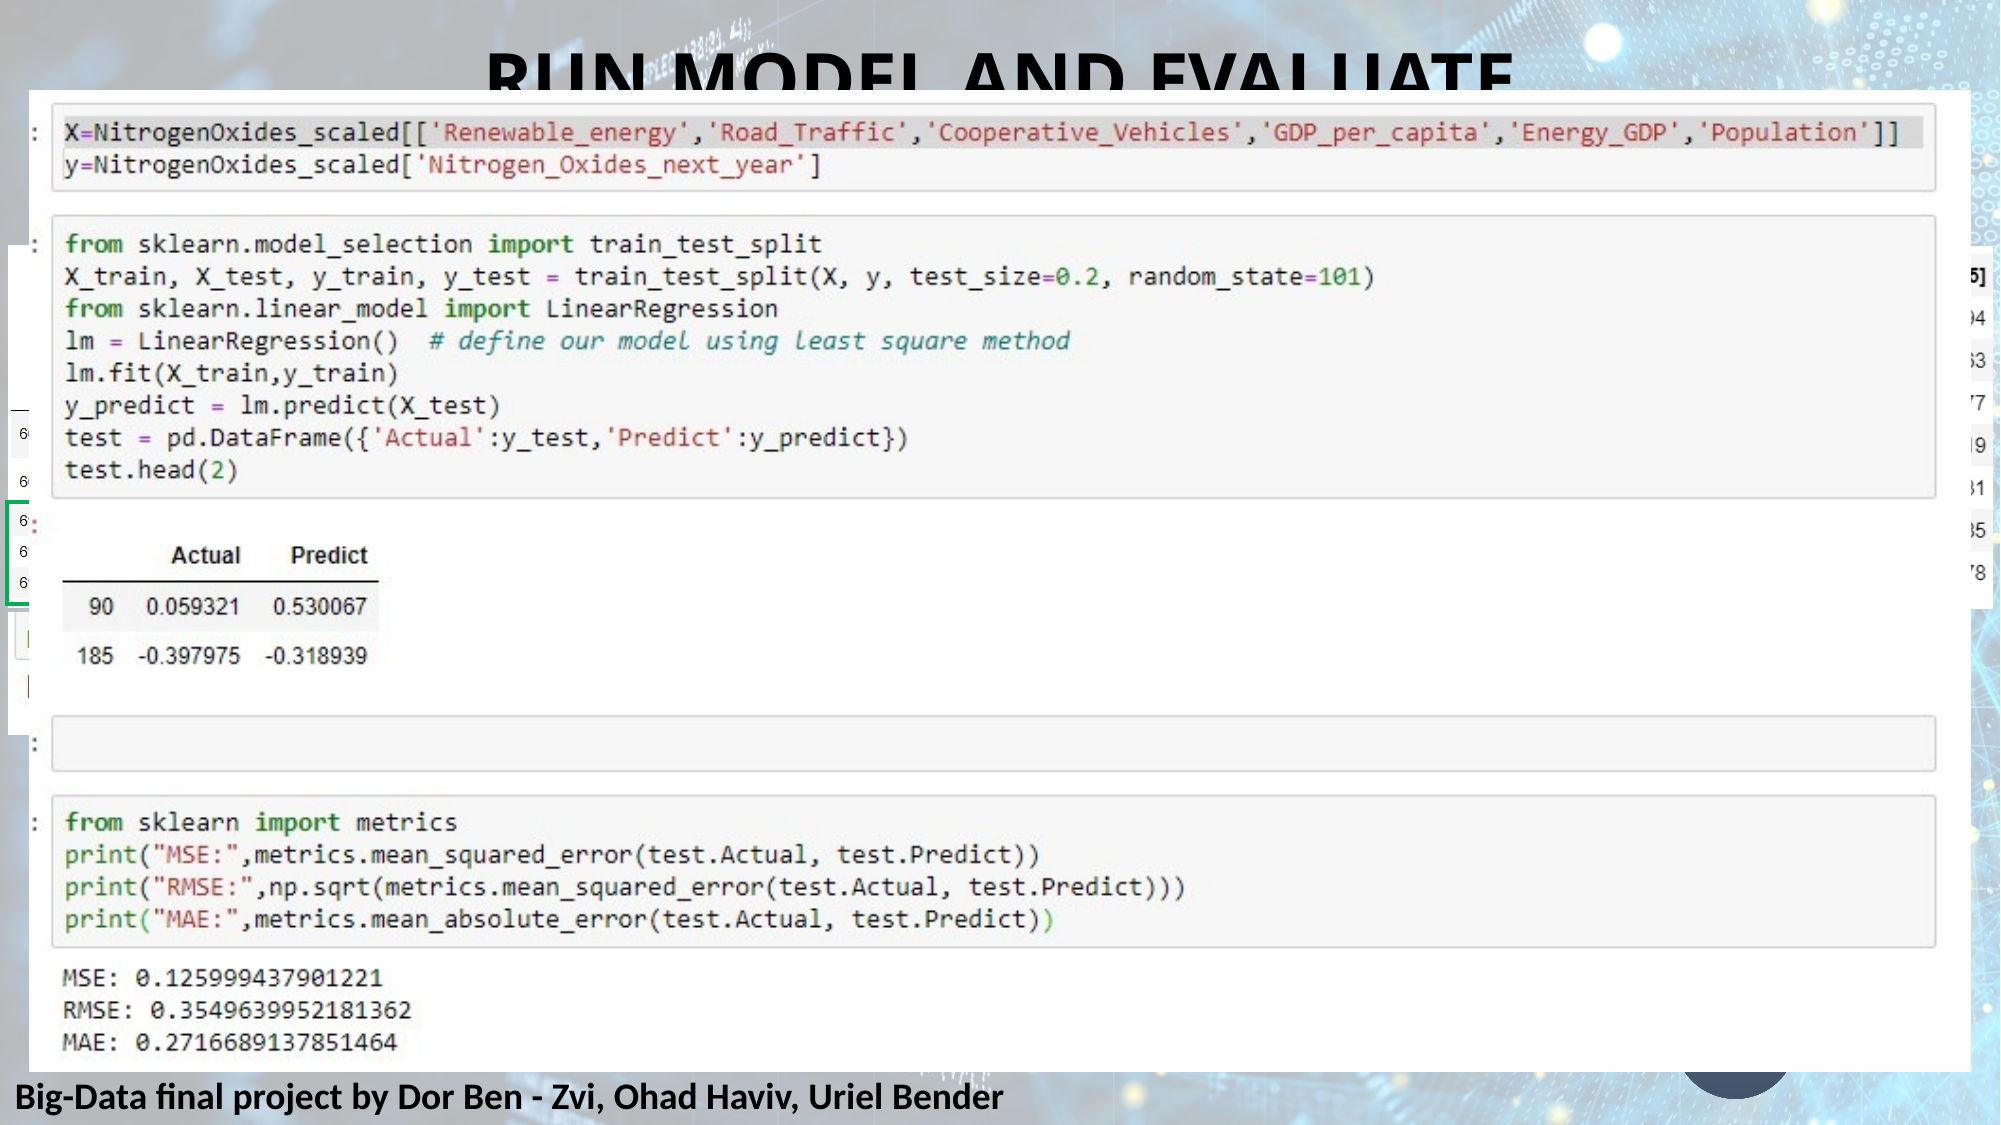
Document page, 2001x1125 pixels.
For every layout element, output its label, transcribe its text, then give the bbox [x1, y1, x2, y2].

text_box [1234, 607, 2000, 1099]
text_box RUN MODEL AND EVALUATE [415, 24, 1585, 90]
picture [8, 90, 1994, 1072]
